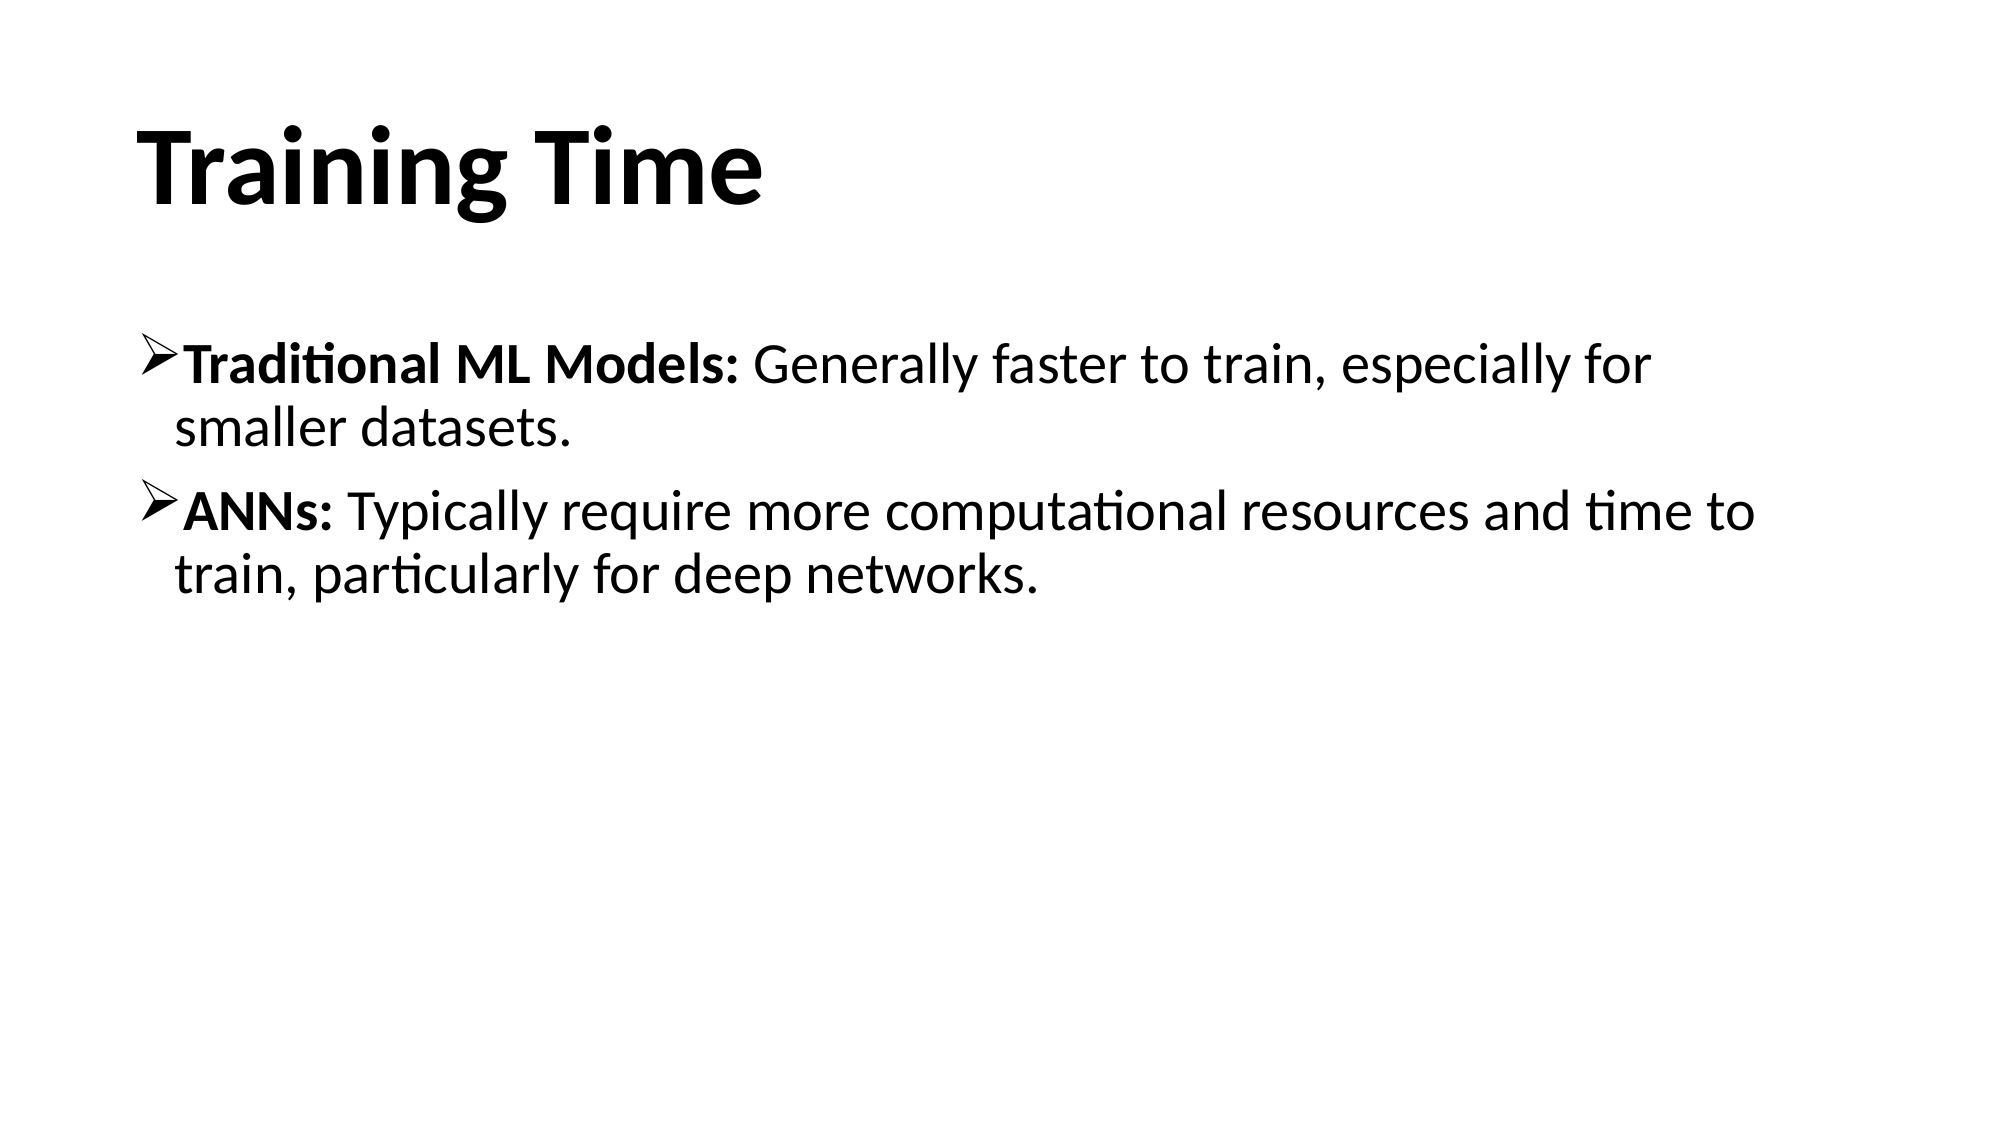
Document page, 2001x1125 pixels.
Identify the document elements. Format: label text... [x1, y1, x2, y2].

list Training Time Traditional ML Models: Generally faster to train, especially for smaller datasets. ANNs: Typically require more computational resources and time to train, particularly for deep networks. [121, 99, 1847, 863]
